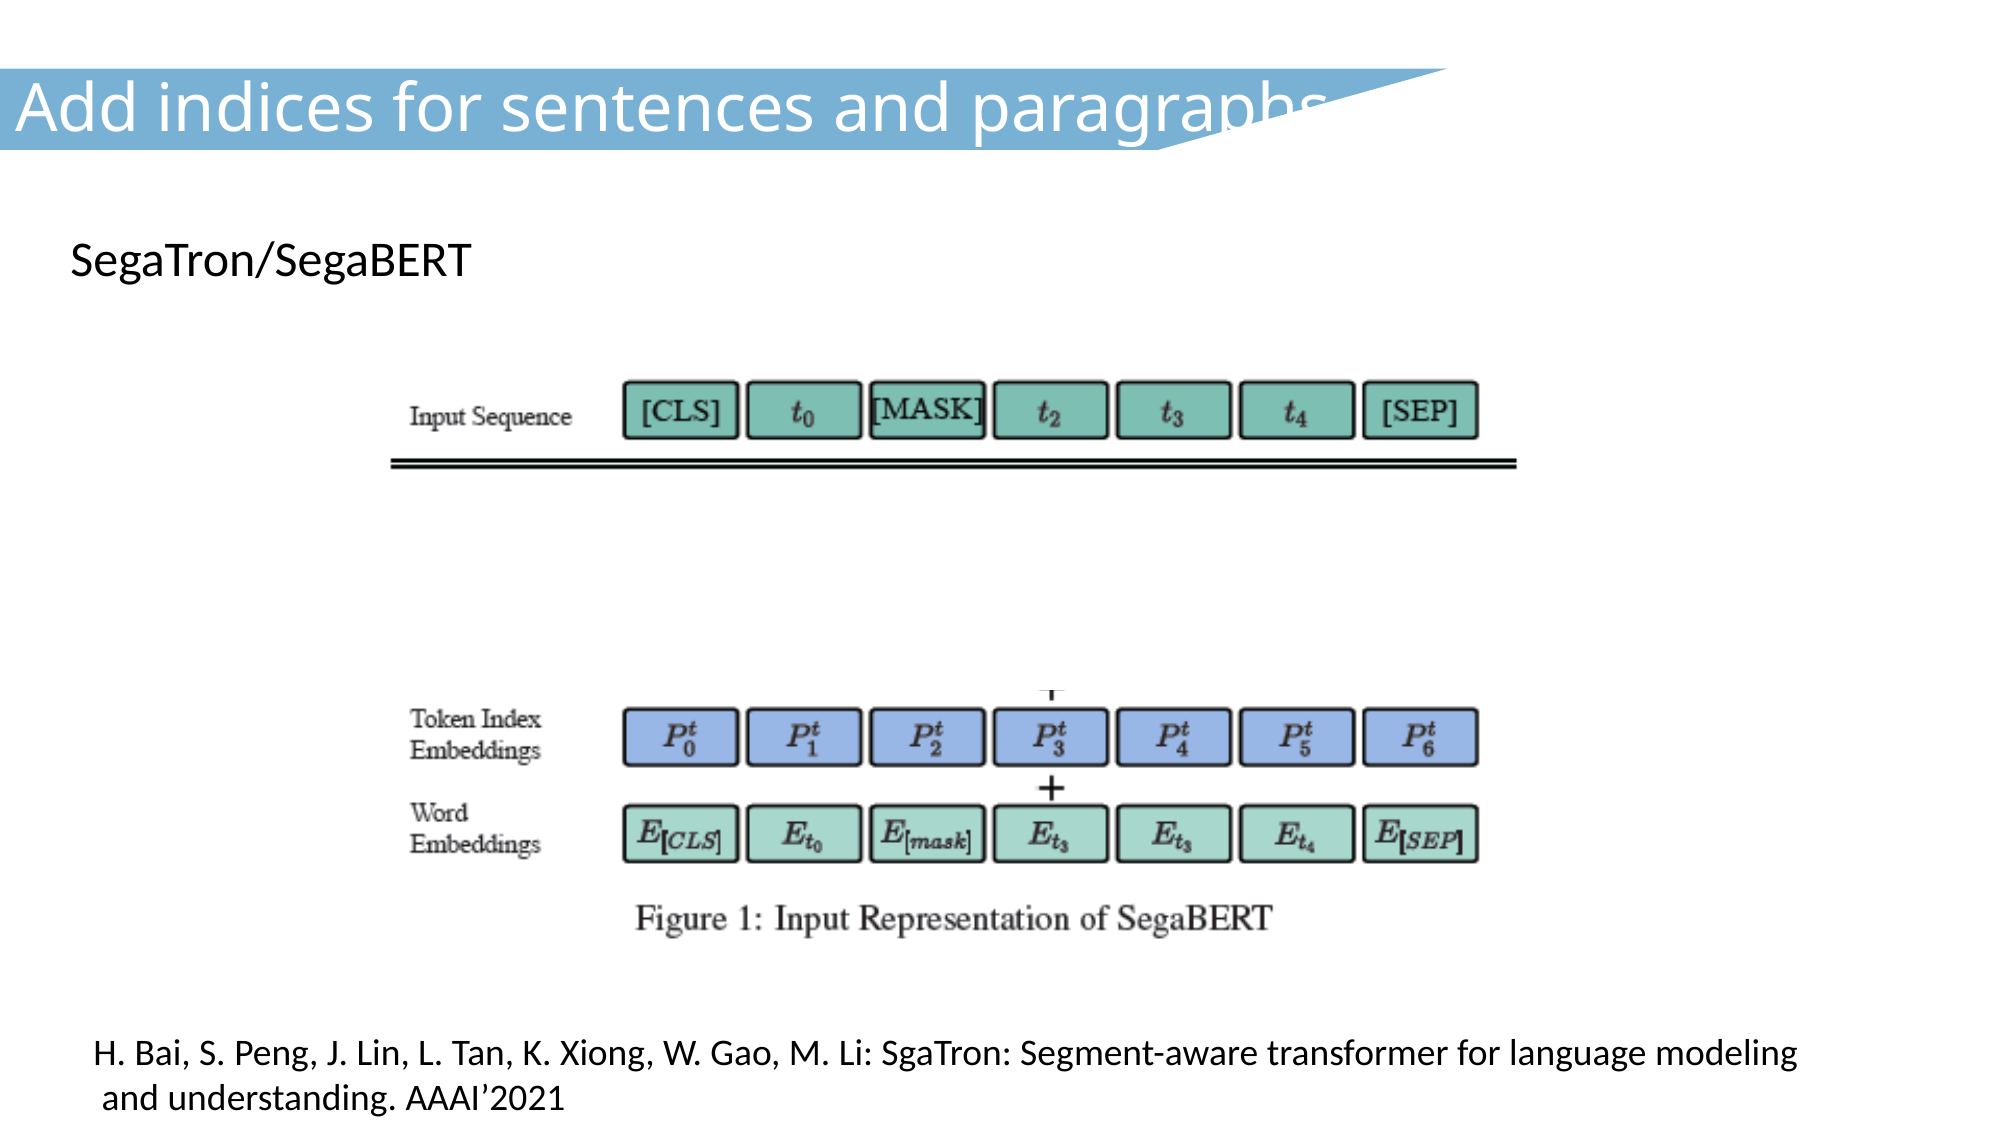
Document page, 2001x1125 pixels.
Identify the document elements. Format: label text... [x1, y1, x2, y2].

text_box H. Bai, S. Peng, J. Lin, L. Tan, K. Xiong, W. Gao, M. Li: SgaTron: Segment-aware transformer for language modeling and understanding. AAAI’2021 [78, 1020, 1815, 1125]
text_box SegaTron/SegaBERT [55, 219, 487, 294]
picture [333, 338, 1563, 966]
text_box Add indices for sentences and paragraphs [0, 35, 1961, 185]
